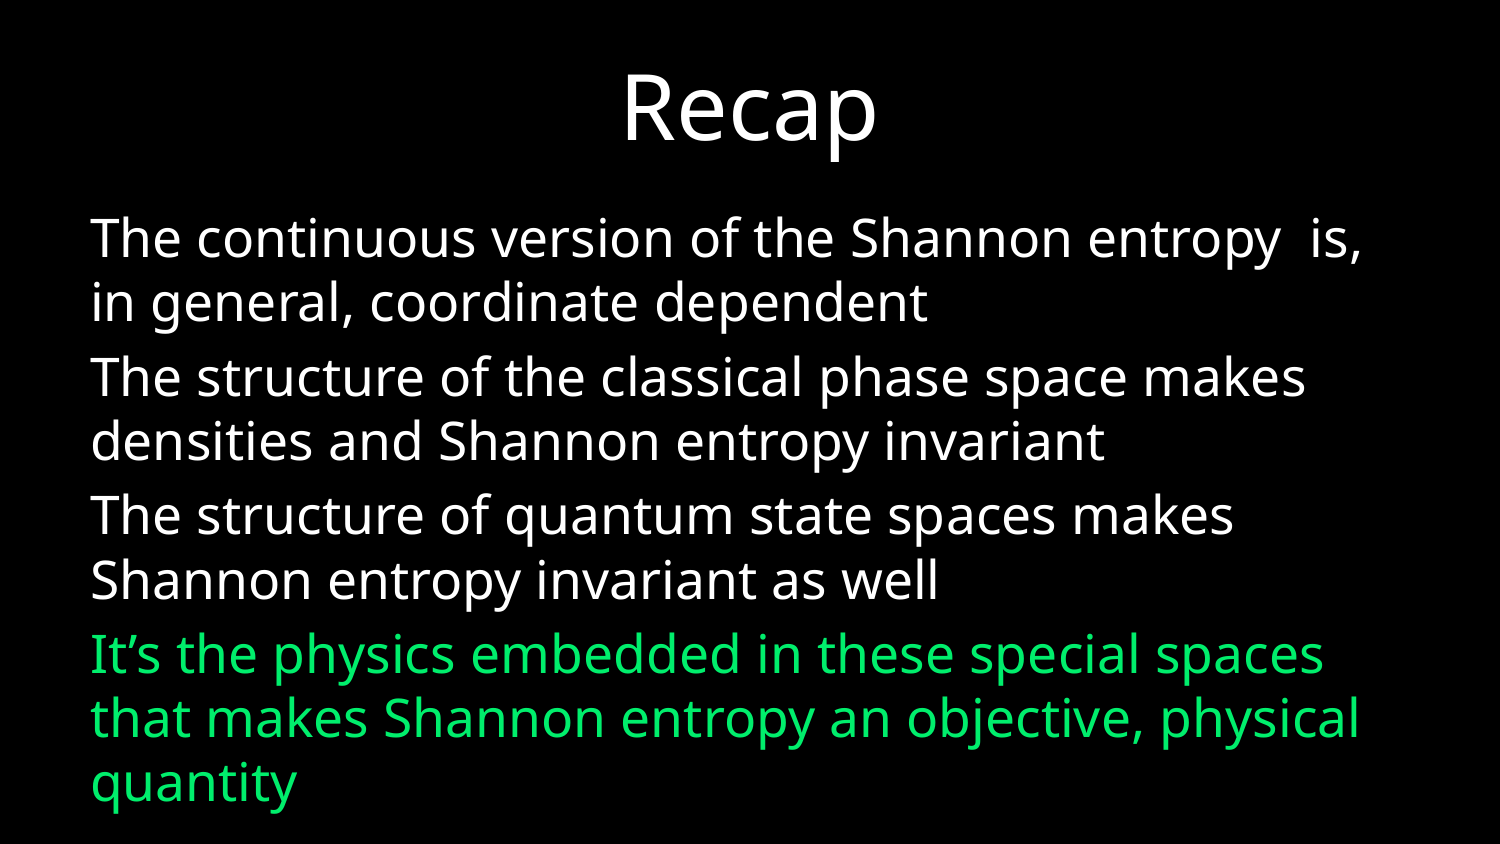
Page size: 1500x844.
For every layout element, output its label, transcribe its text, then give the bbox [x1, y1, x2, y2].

title Recap [75, 33, 1425, 175]
